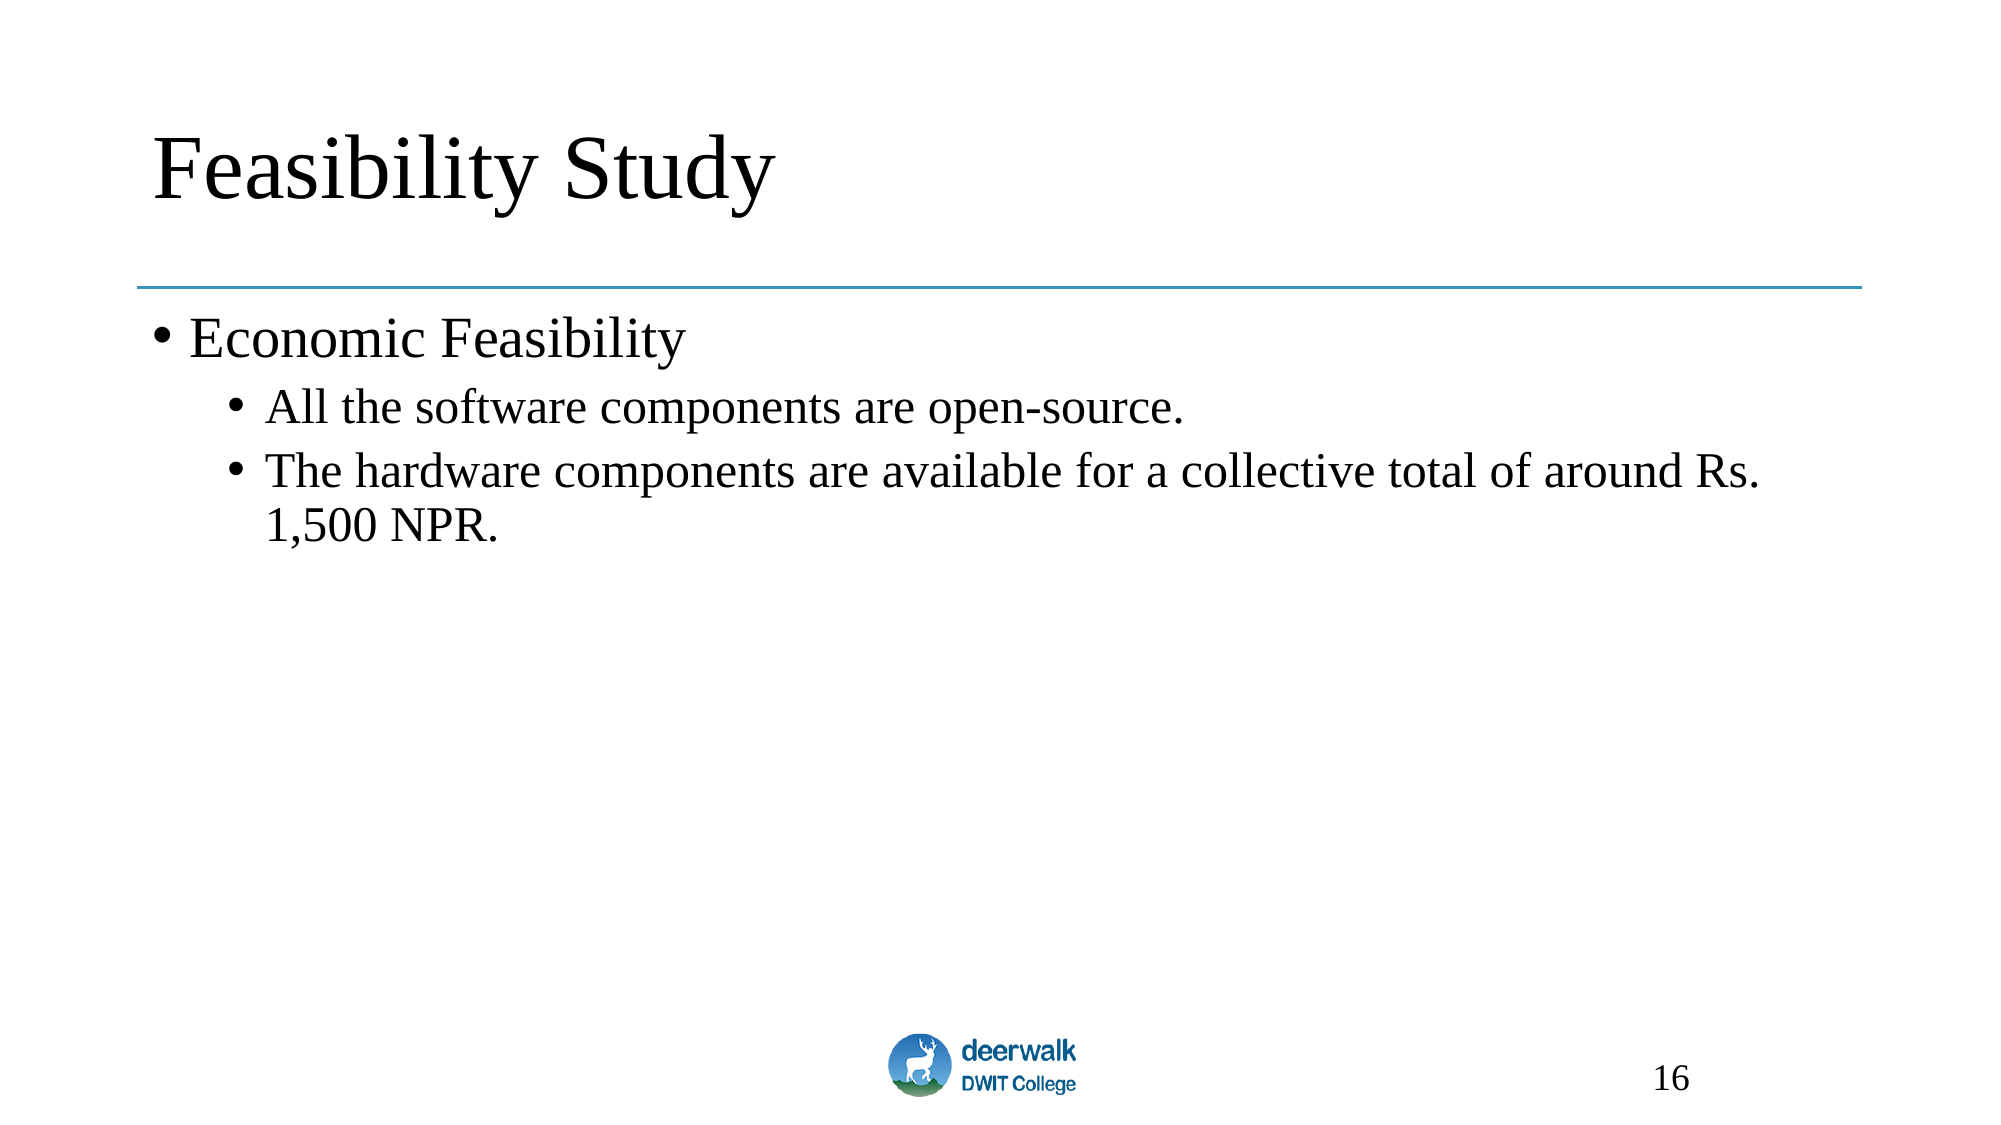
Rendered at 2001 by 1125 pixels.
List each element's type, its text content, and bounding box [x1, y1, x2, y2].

picture [873, 1014, 1103, 1120]
list Economic Feasibility All the software components are open-source. The hardware components are available for a collective total of around Rs. 1,500 NPR. [137, 299, 1863, 1014]
title Feasibility Study [137, 59, 1863, 278]
slide_number 16 [1637, 1045, 1750, 1104]
